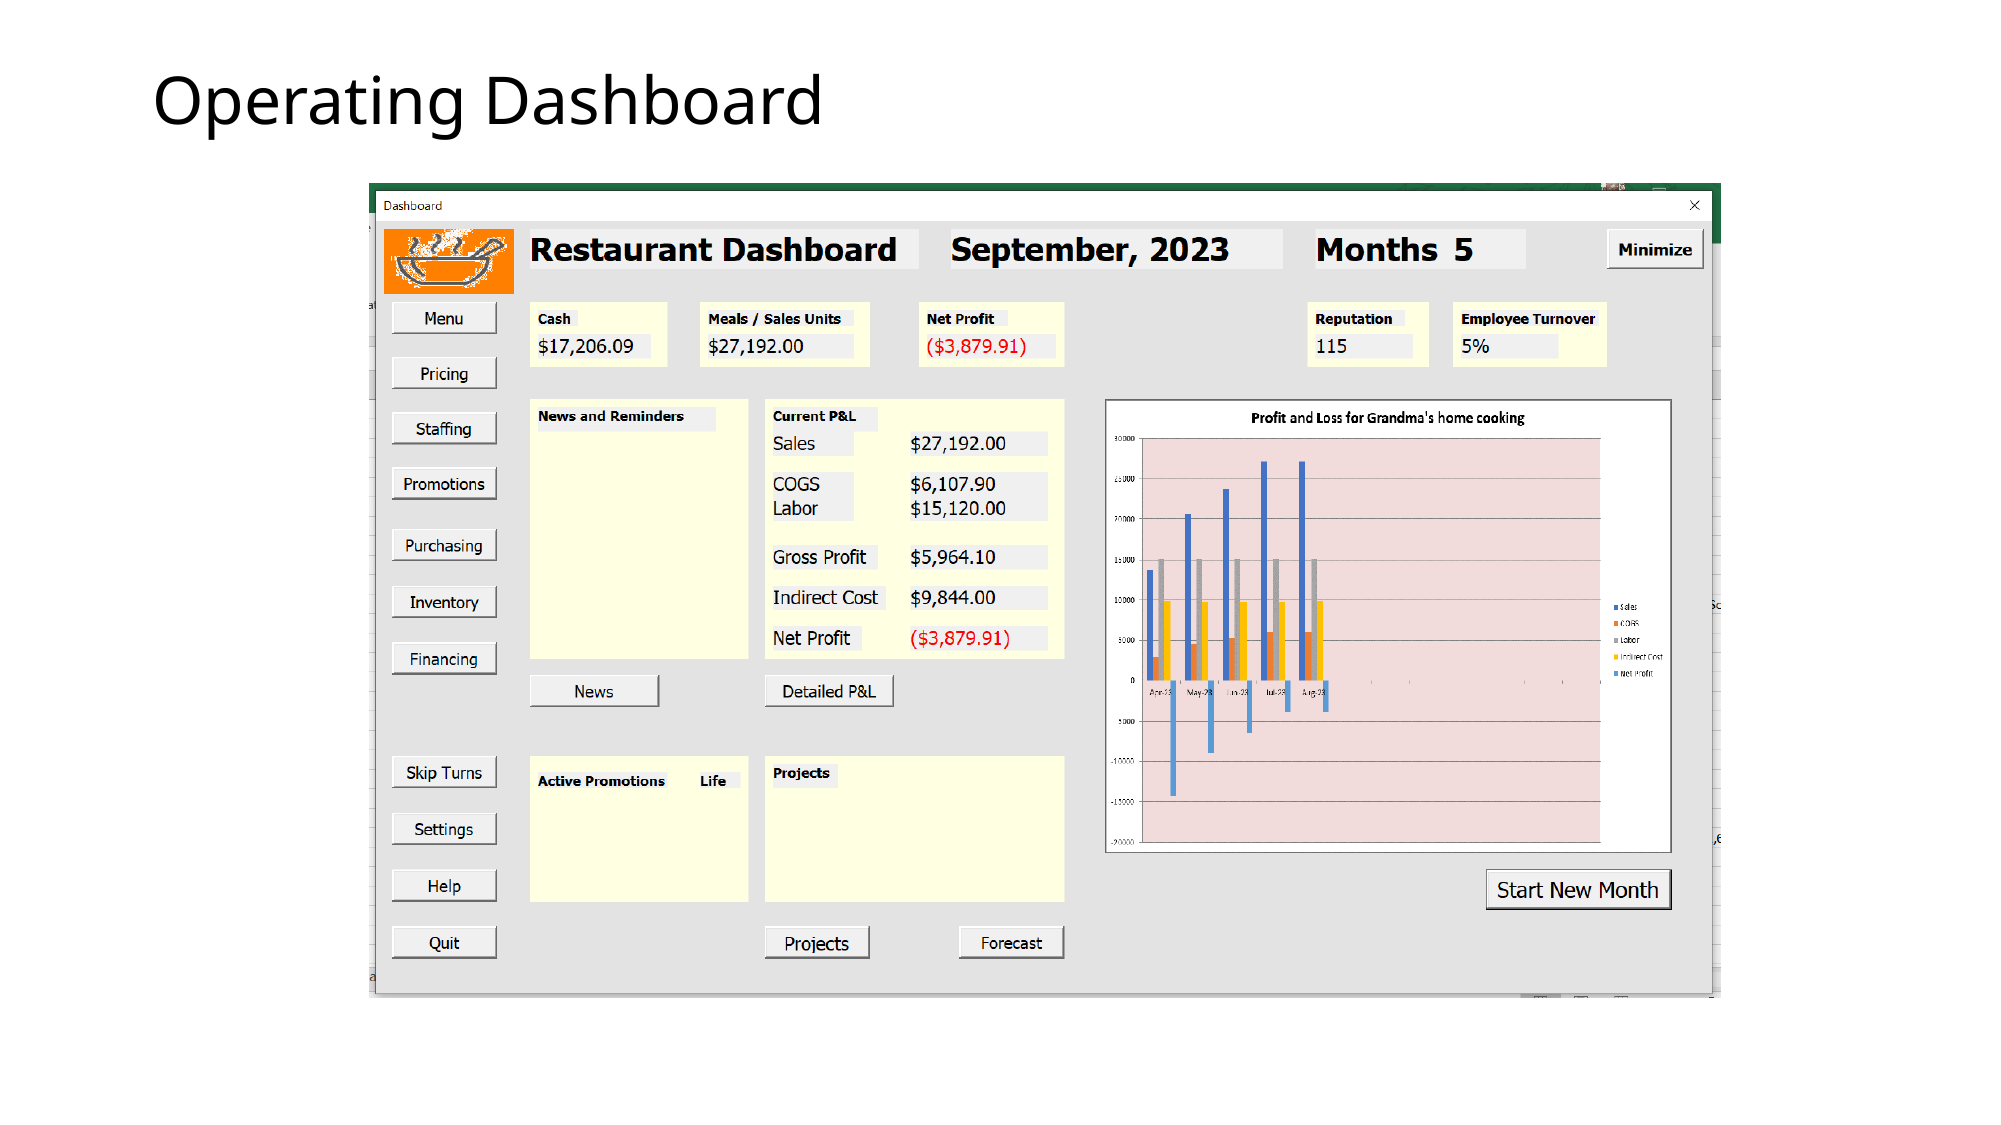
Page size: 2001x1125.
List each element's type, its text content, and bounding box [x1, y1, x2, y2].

title Operating Dashboard [137, 59, 1863, 147]
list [369, 183, 1721, 998]
